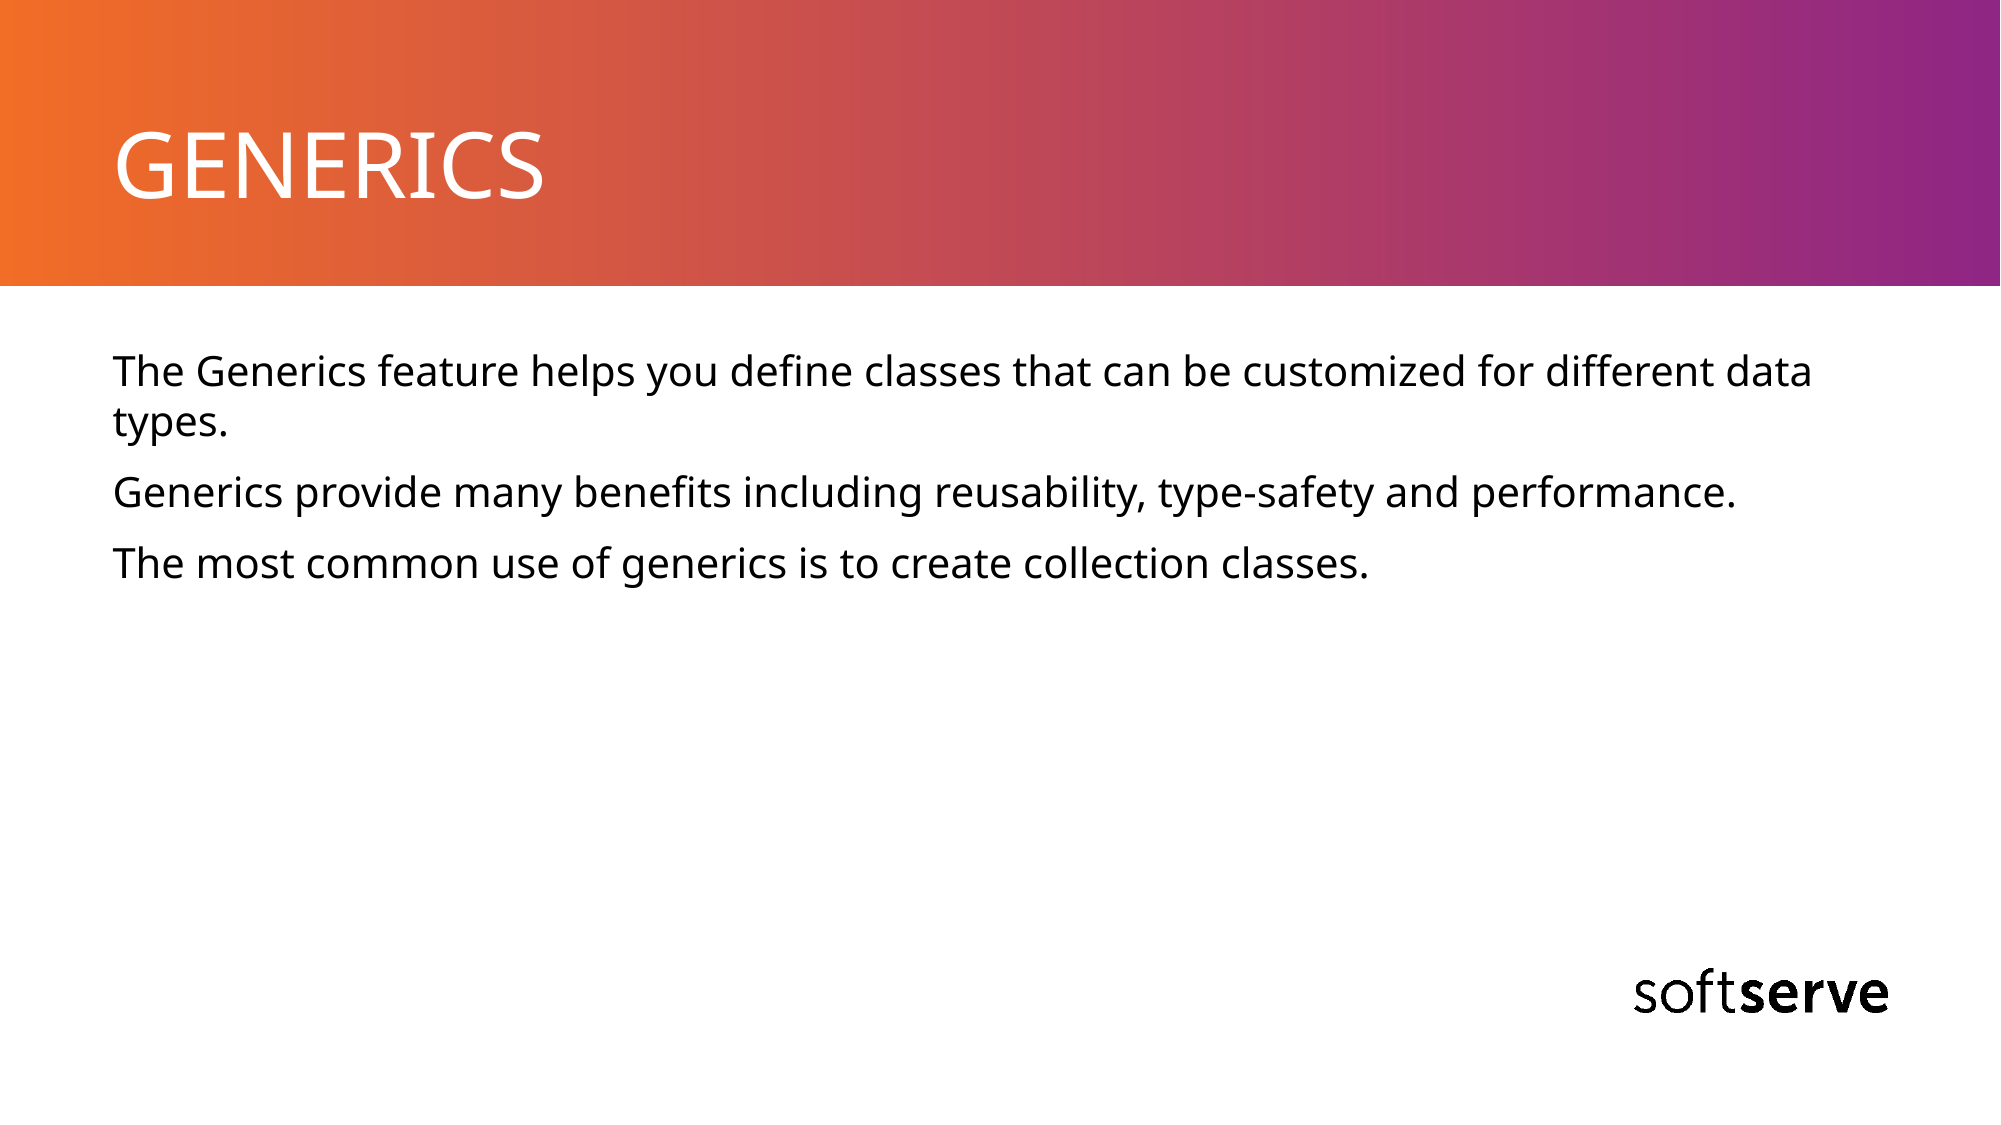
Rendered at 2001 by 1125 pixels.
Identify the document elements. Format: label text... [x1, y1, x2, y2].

picture [1634, 968, 1888, 1013]
list The Generics feature helps you define classes that can be customized for different data types. Generics provide many benefits including reusability, type-safety and performance. The most common use of generics is to create collection classes. [112, 337, 1888, 900]
title GENERICS [112, 112, 1888, 225]
